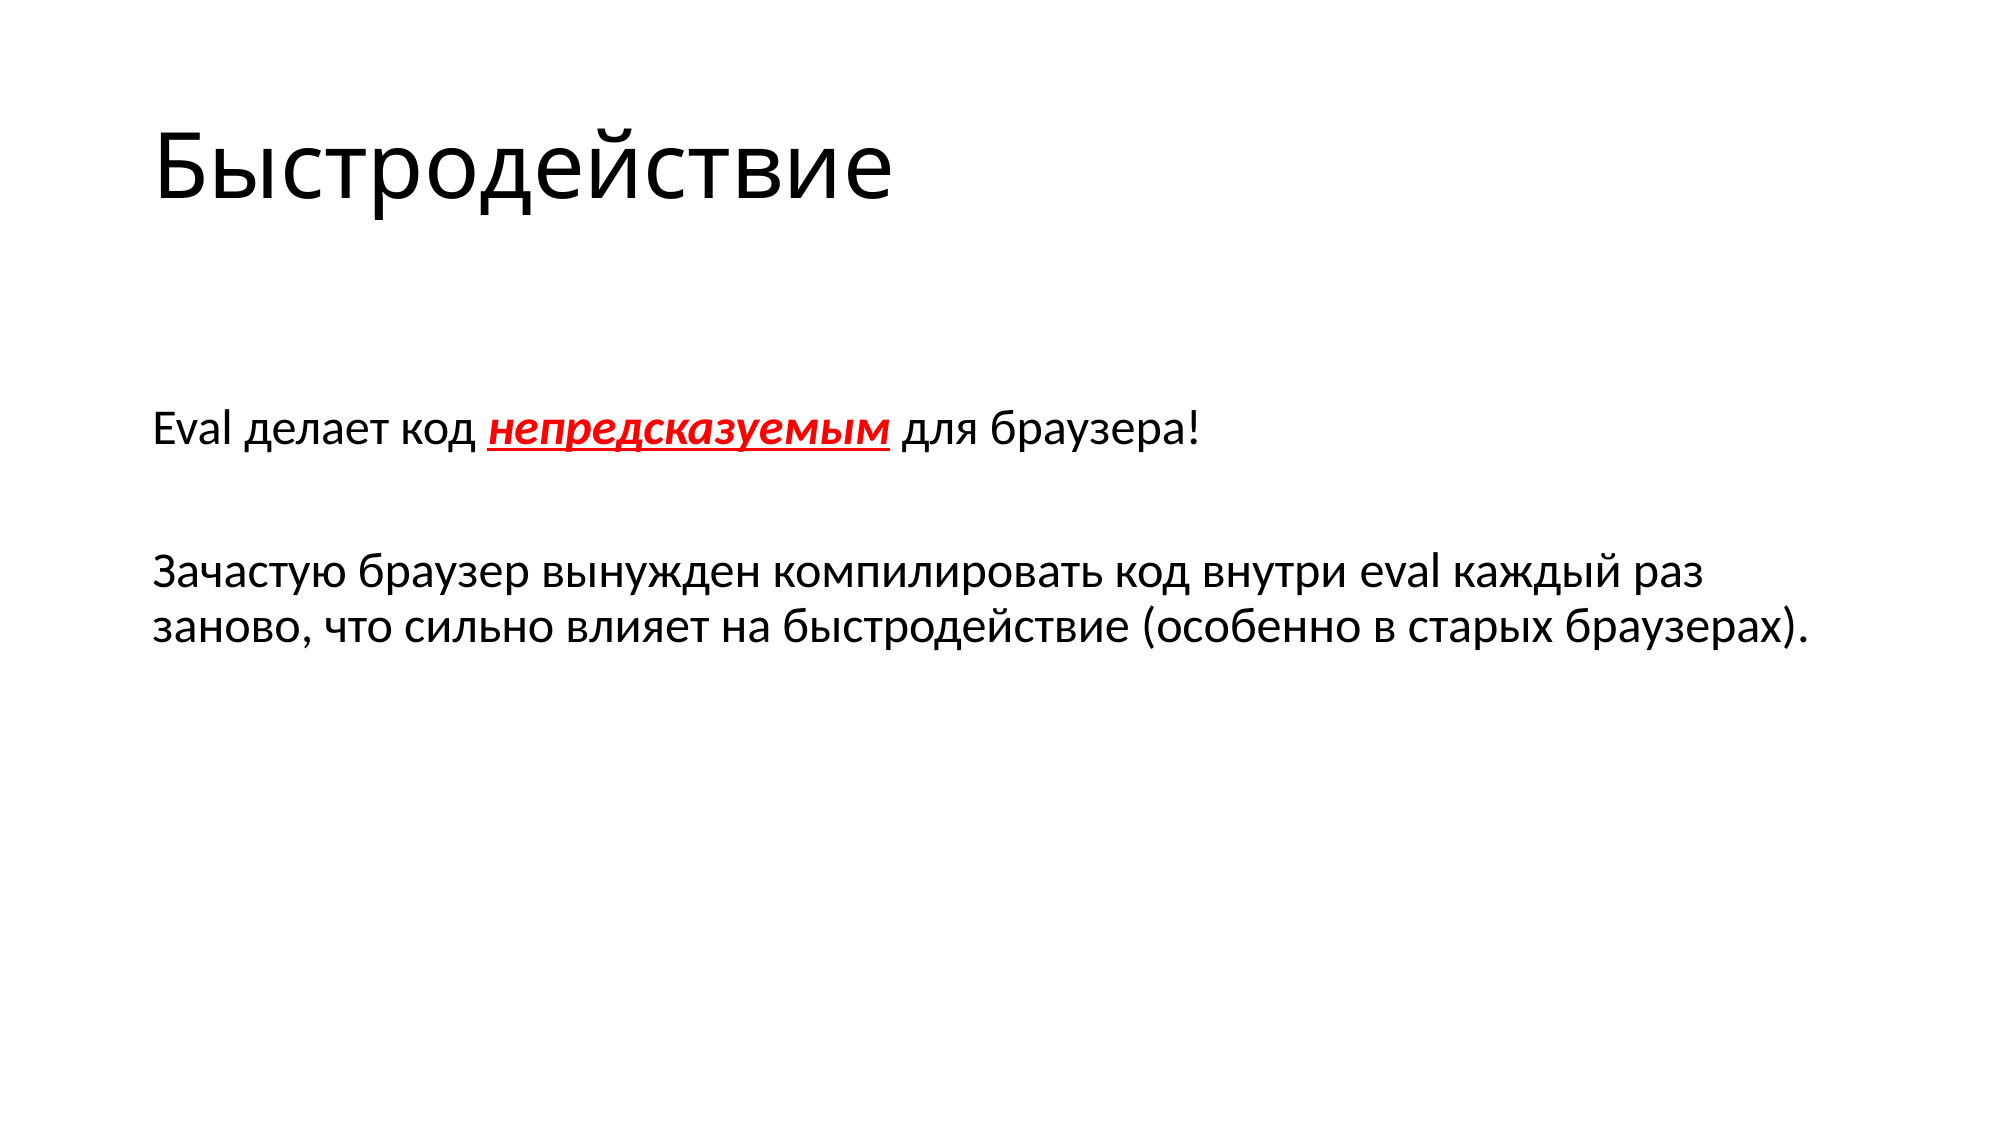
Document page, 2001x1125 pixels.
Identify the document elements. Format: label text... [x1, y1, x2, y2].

title Быстродействие [137, 59, 1863, 278]
list Eval делает код непредсказуемым для браузера! Зачастую браузер вынужден компилировать код внутри eval каждый раз заново, что сильно влияет на быстродействие (особенно в старых браузерах). [137, 393, 1863, 756]
